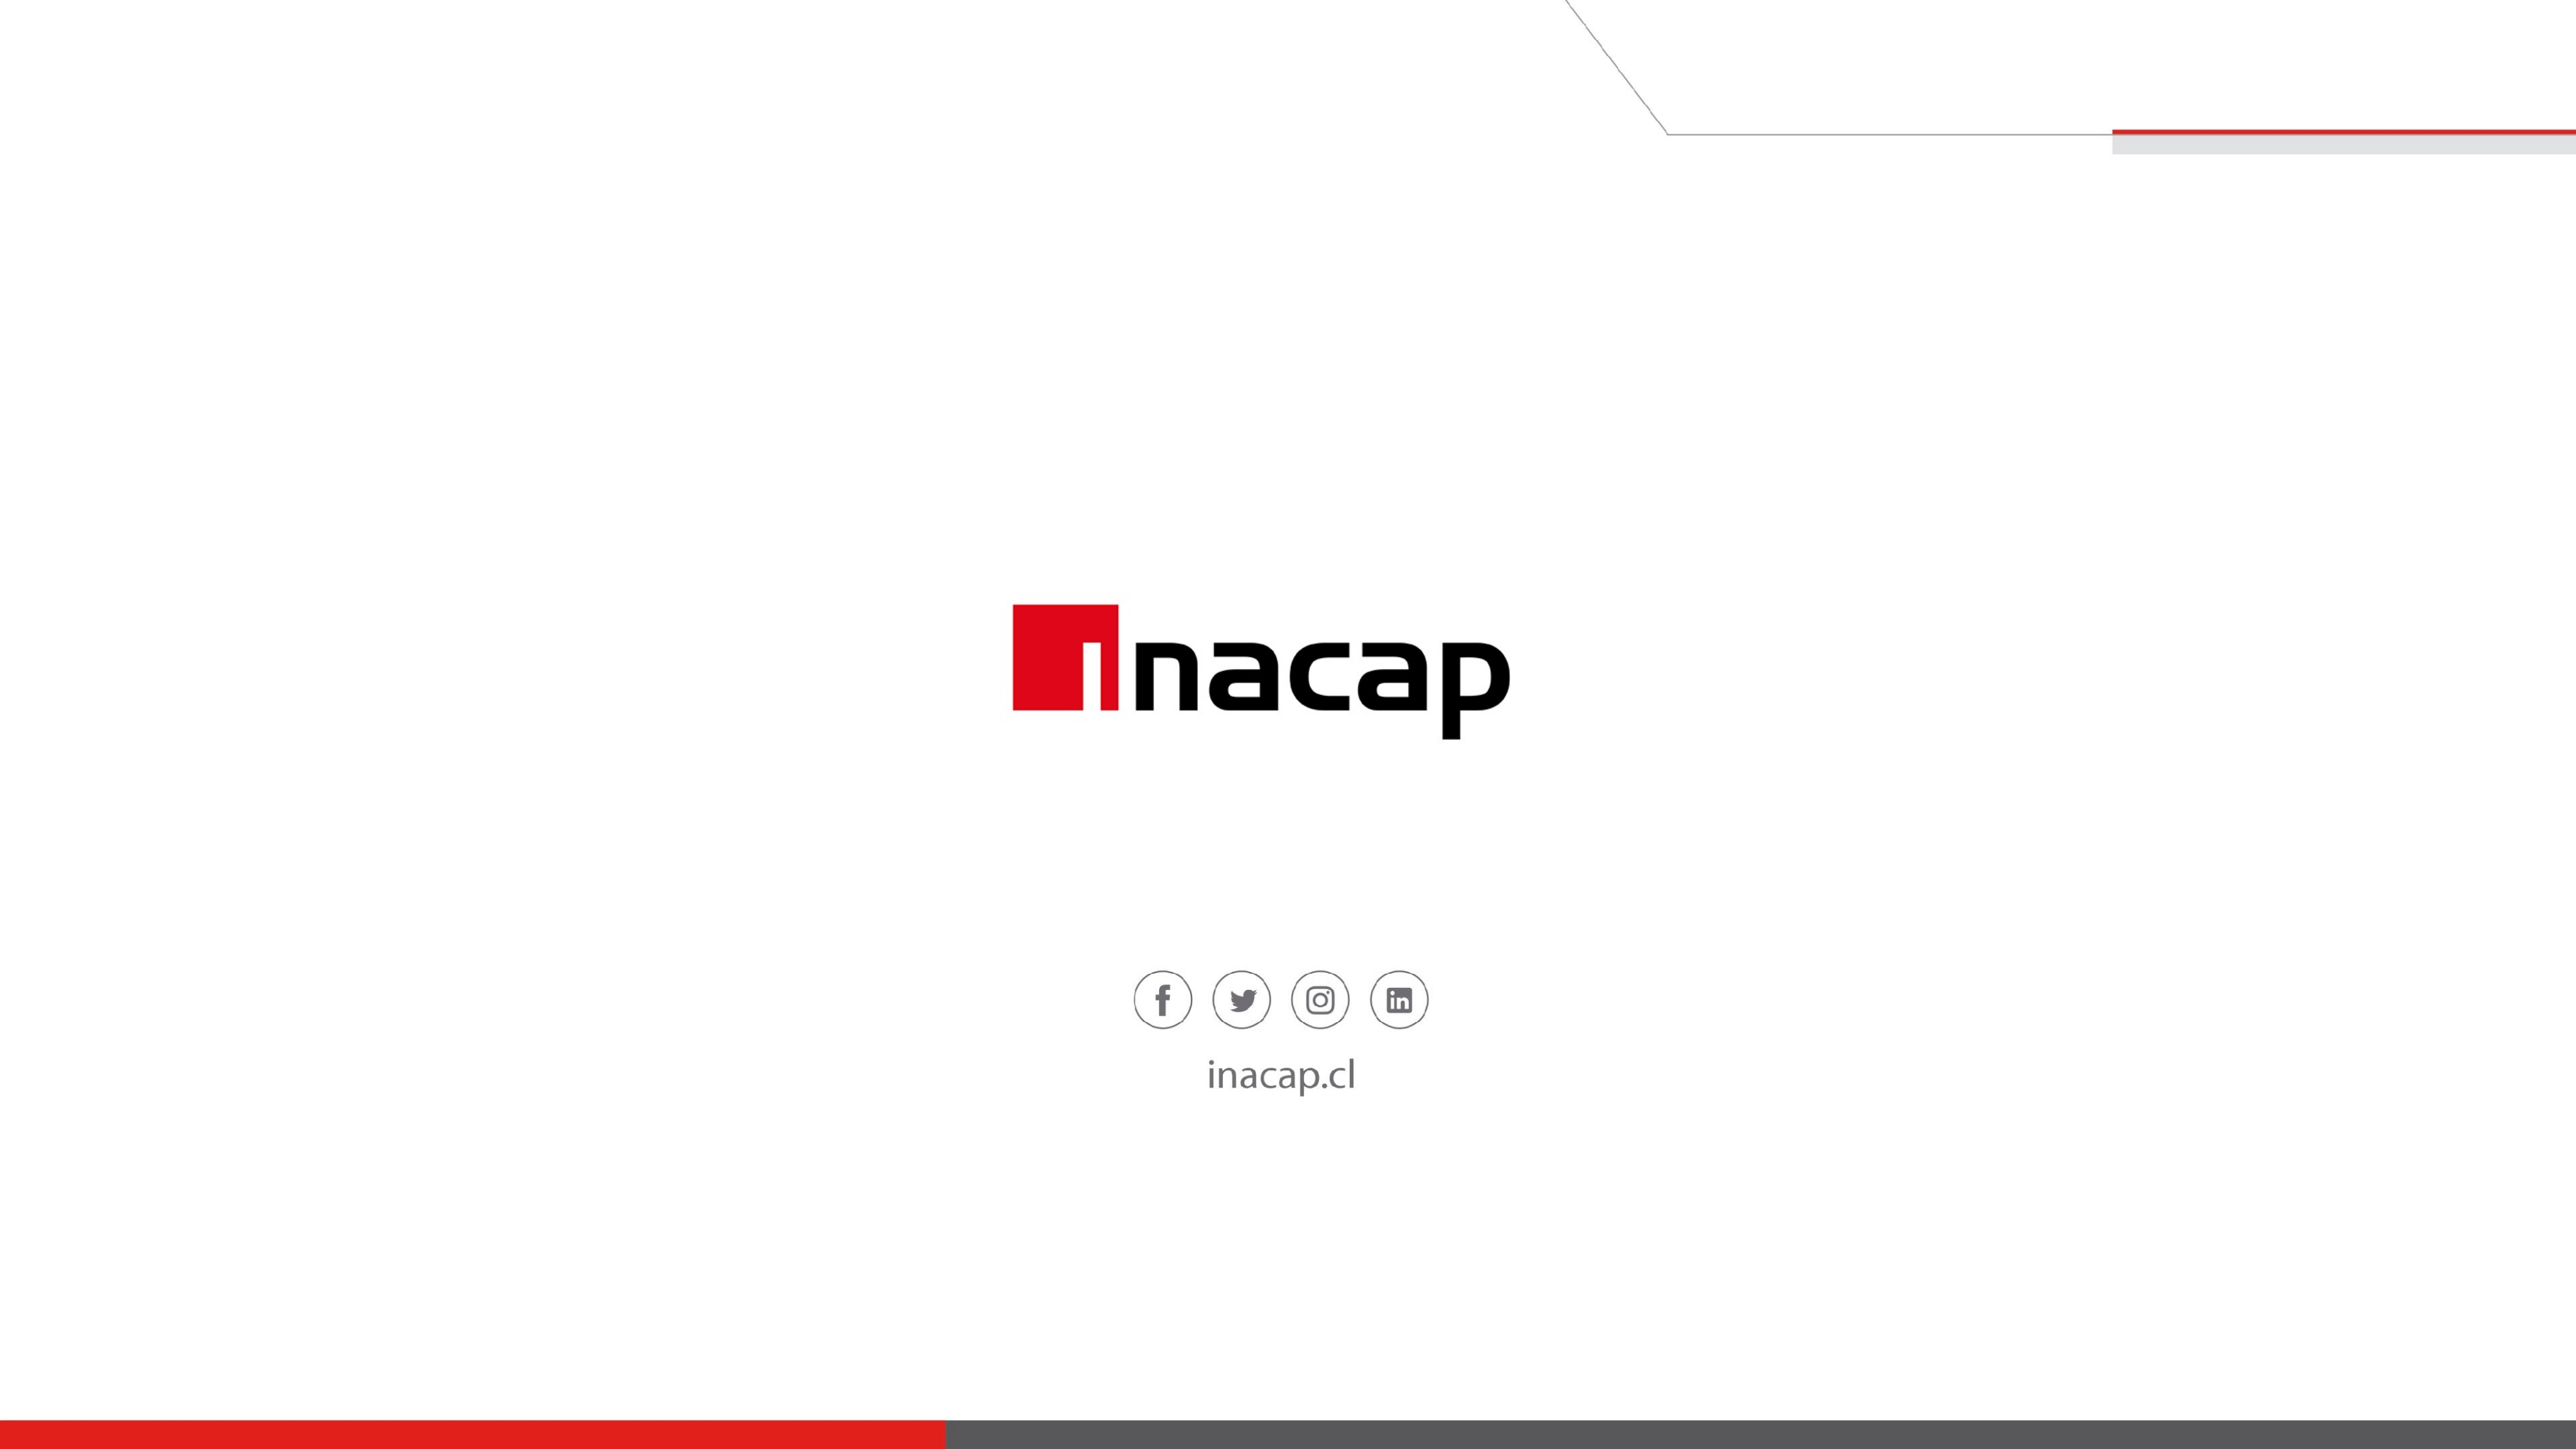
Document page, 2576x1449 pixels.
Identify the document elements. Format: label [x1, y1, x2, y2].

picture [999, 591, 1513, 762]
picture [0, 957, 2576, 1449]
picture [0, 0, 2576, 176]
